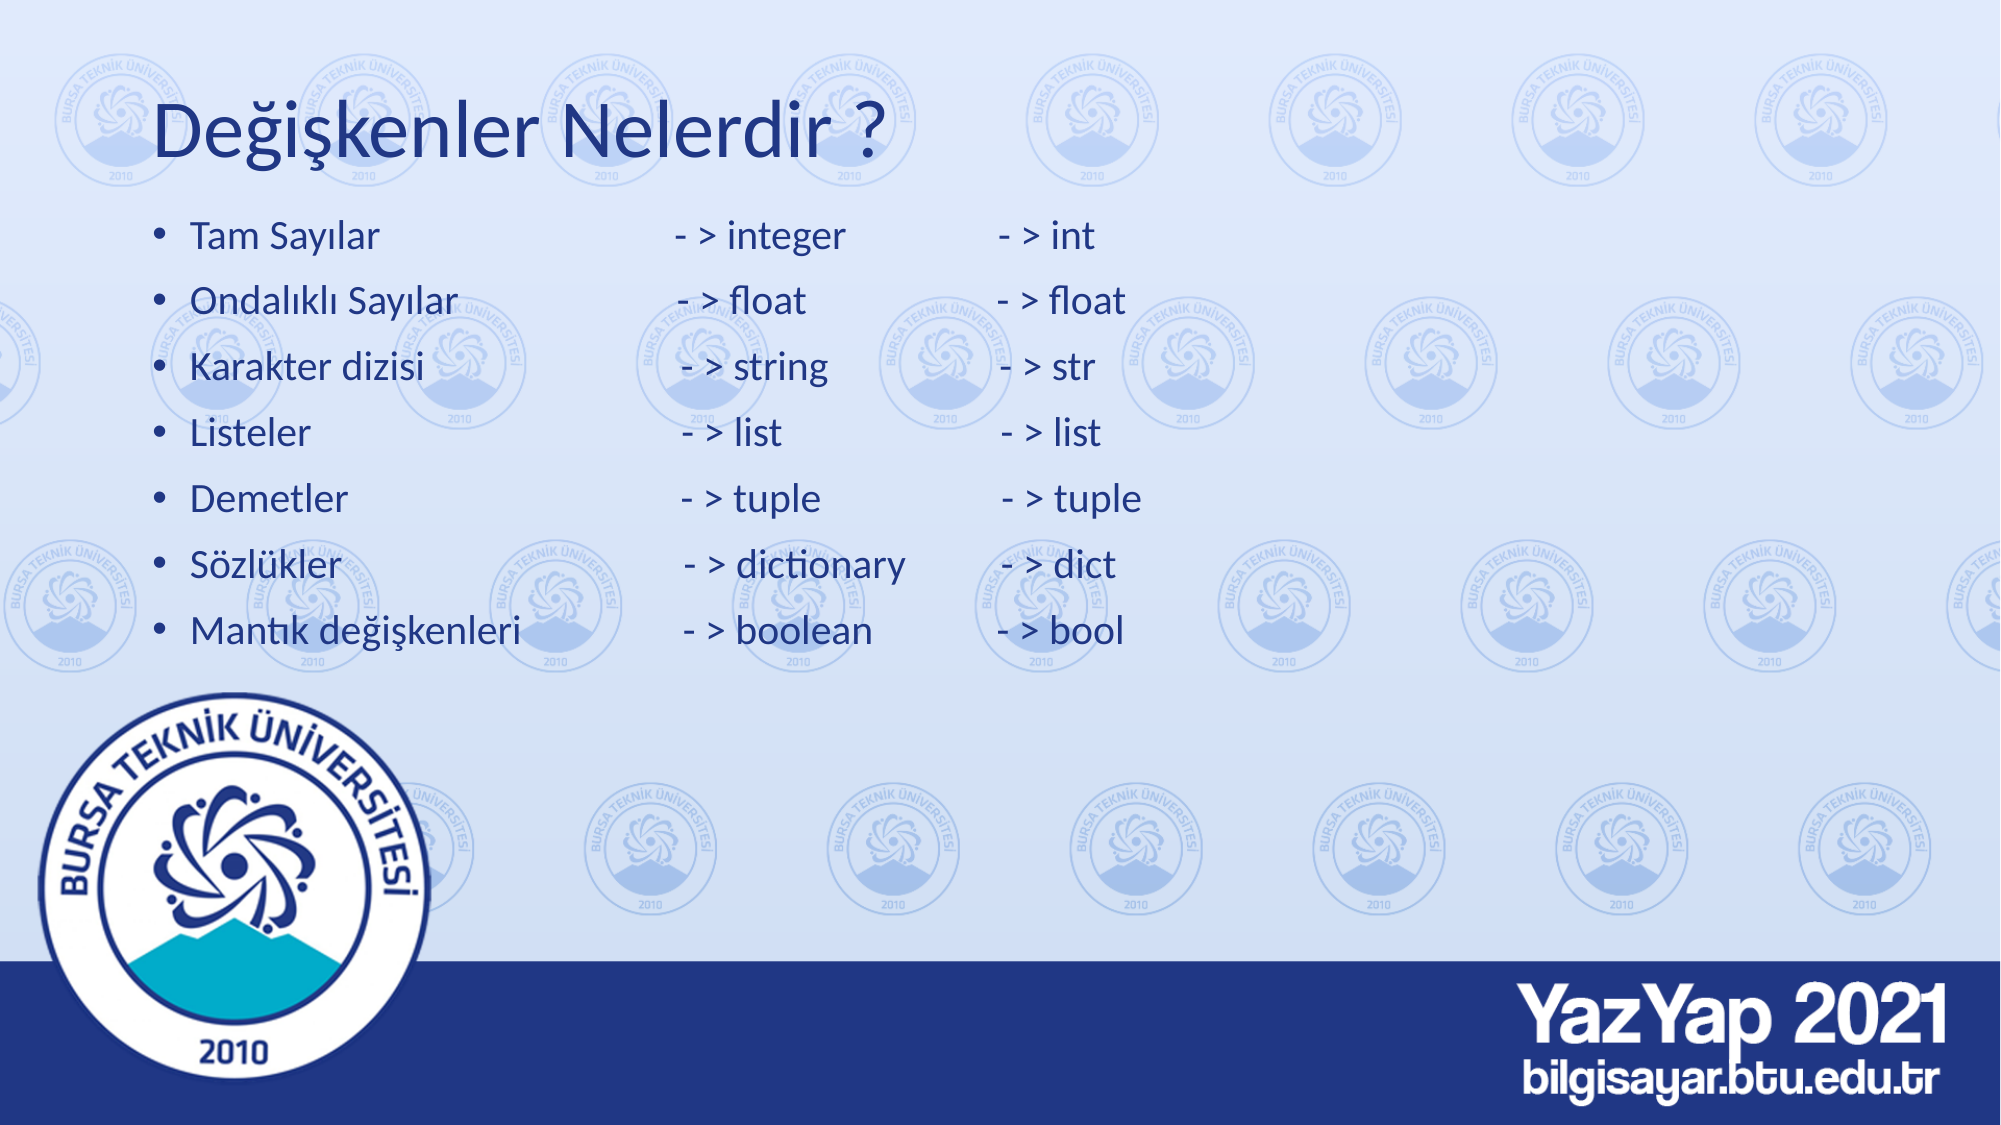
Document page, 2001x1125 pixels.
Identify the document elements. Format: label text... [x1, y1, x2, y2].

picture [0, 0, 2001, 1125]
list Tam Sayılar - > integer - > int Ondalıklı Sayılar - > float - > float Karakter dizisi - > string - > str Listeler - > list - > list Demetler - > tuple - > tuple Sözlükler - > dictionary - > dict Mantık değişkenleri - > boolean - > bool [137, 205, 1863, 920]
title Değişkenler Nelerdir ? [137, 59, 1863, 203]
